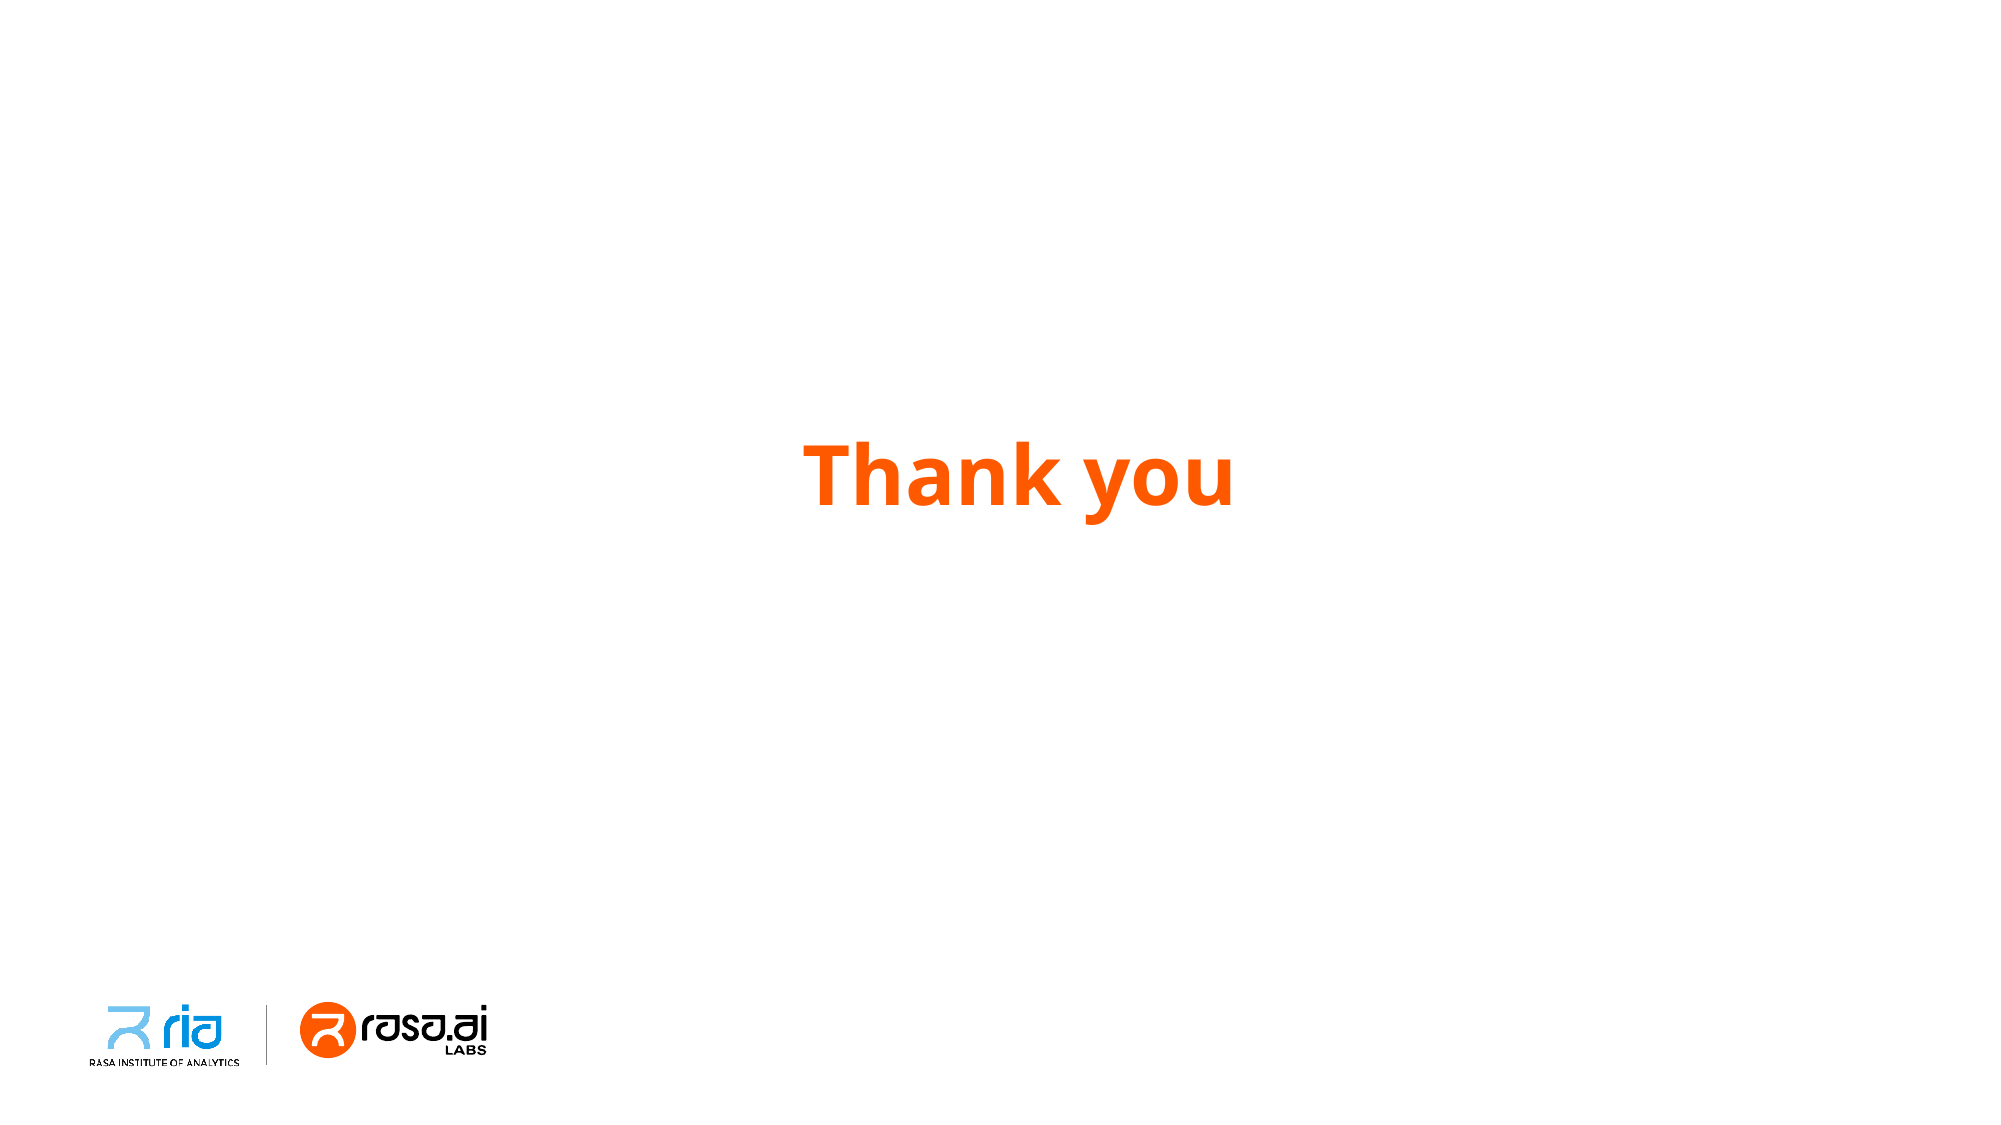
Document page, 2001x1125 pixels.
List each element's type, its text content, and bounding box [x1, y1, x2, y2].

title Thank you [802, 421, 1365, 523]
picture [78, 992, 250, 1078]
